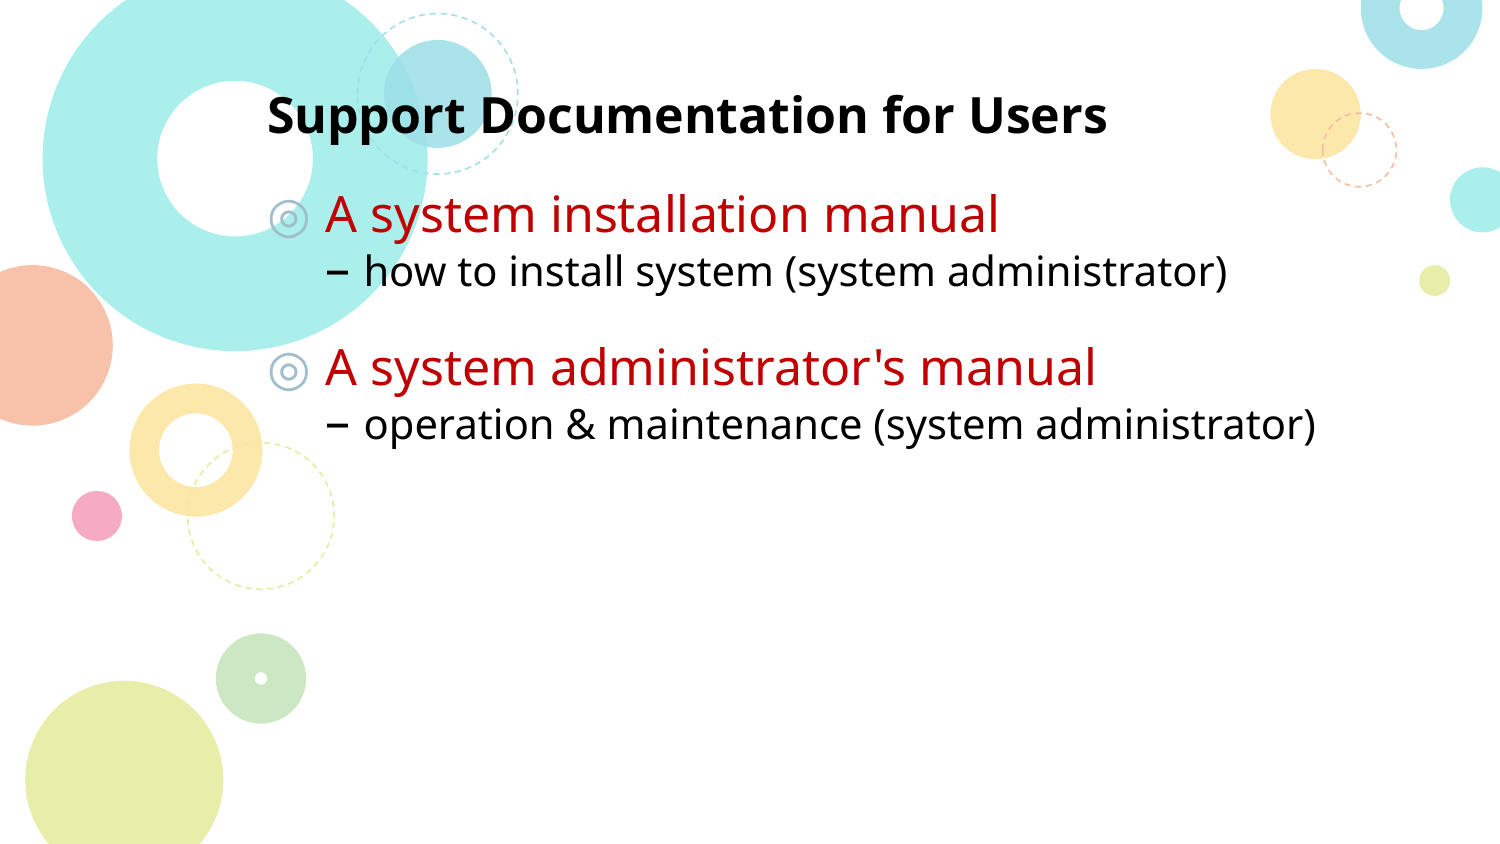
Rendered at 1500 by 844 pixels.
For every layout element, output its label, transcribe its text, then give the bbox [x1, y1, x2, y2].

list A system installation manual – how to install system (system administrator) A system administrator's manual – operation & maintenance (system administrator) [251, 174, 1414, 708]
title Support Documentation for Users [251, 53, 1347, 159]
